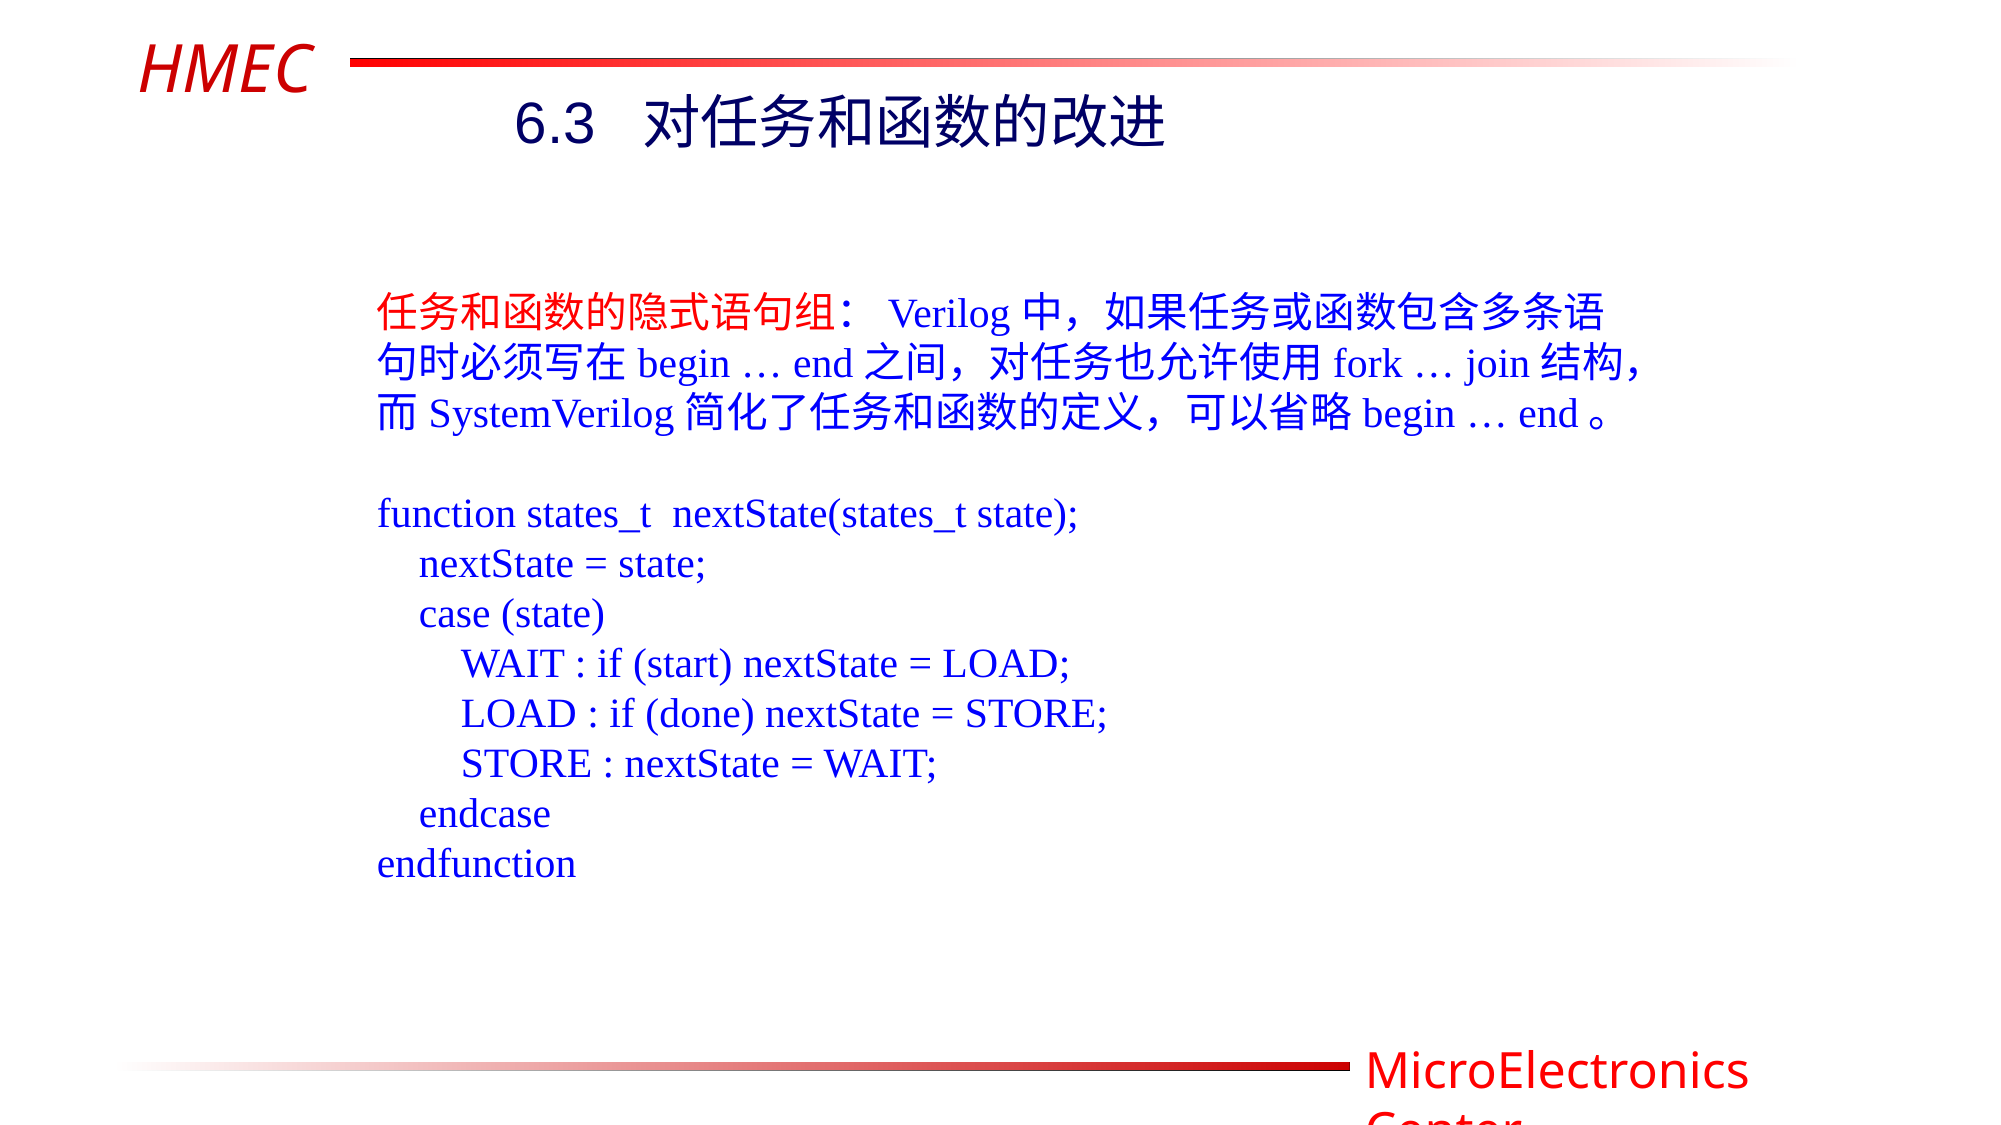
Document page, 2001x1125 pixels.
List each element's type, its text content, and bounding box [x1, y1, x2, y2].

text_box 6.3 对任务和函数的改进 [499, 78, 1625, 163]
text_box 任务和函数的隐式语句组：Verilog中，如果任务或函数包含多条语句时必须写在begin … end之间，对任务也允许使用fork … join结构，而SystemVerilog简化了任务和函数的定义，可以省略begin … end。 function states_t nextState(states_t state); nextState = state; case (state) WAIT : if (start) nextState = LOAD; LOAD : if (done) nextState = STORE; STORE : nextState = WAIT; endcase endfunction [362, 278, 1662, 894]
